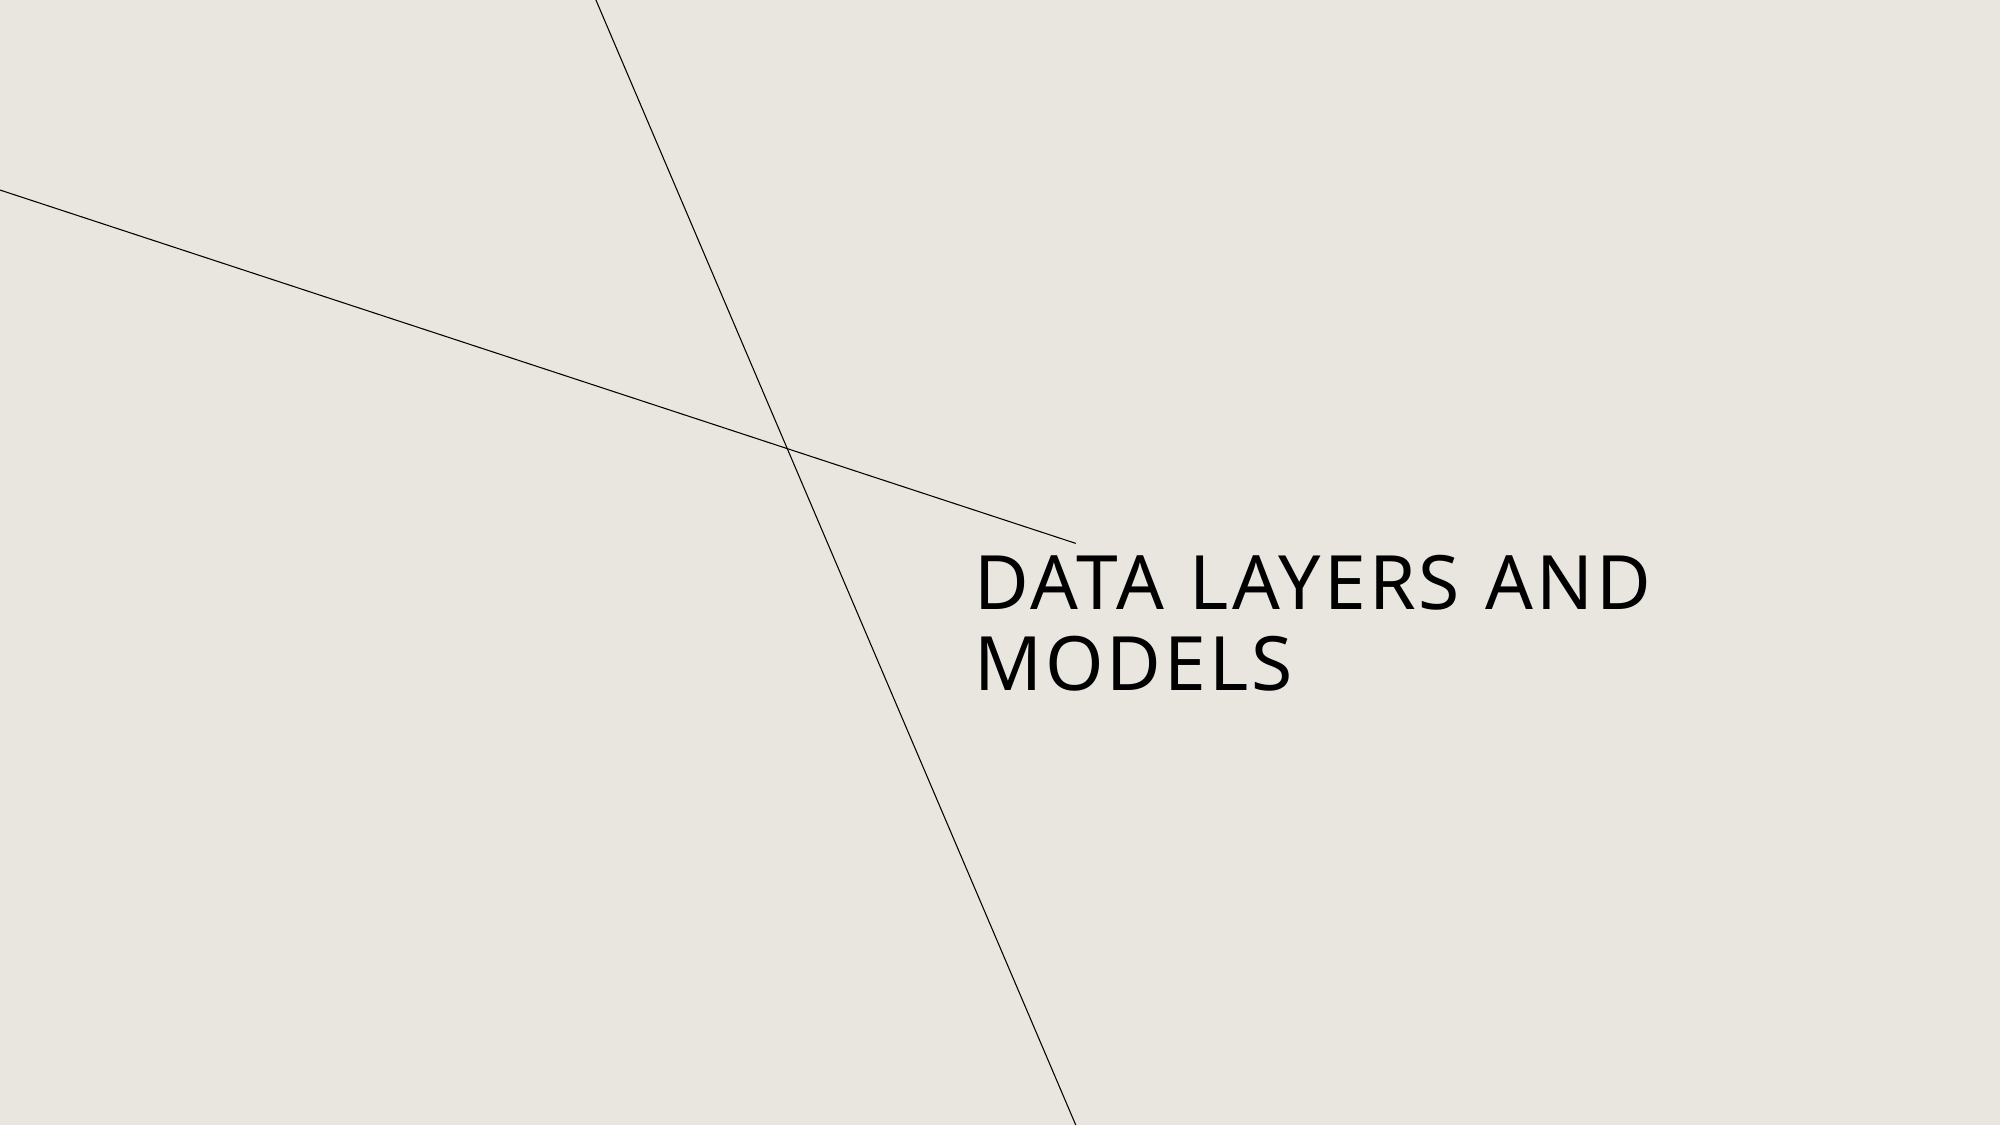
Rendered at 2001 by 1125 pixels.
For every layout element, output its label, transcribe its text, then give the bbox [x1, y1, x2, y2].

title Data layers and models [959, 249, 1979, 804]
